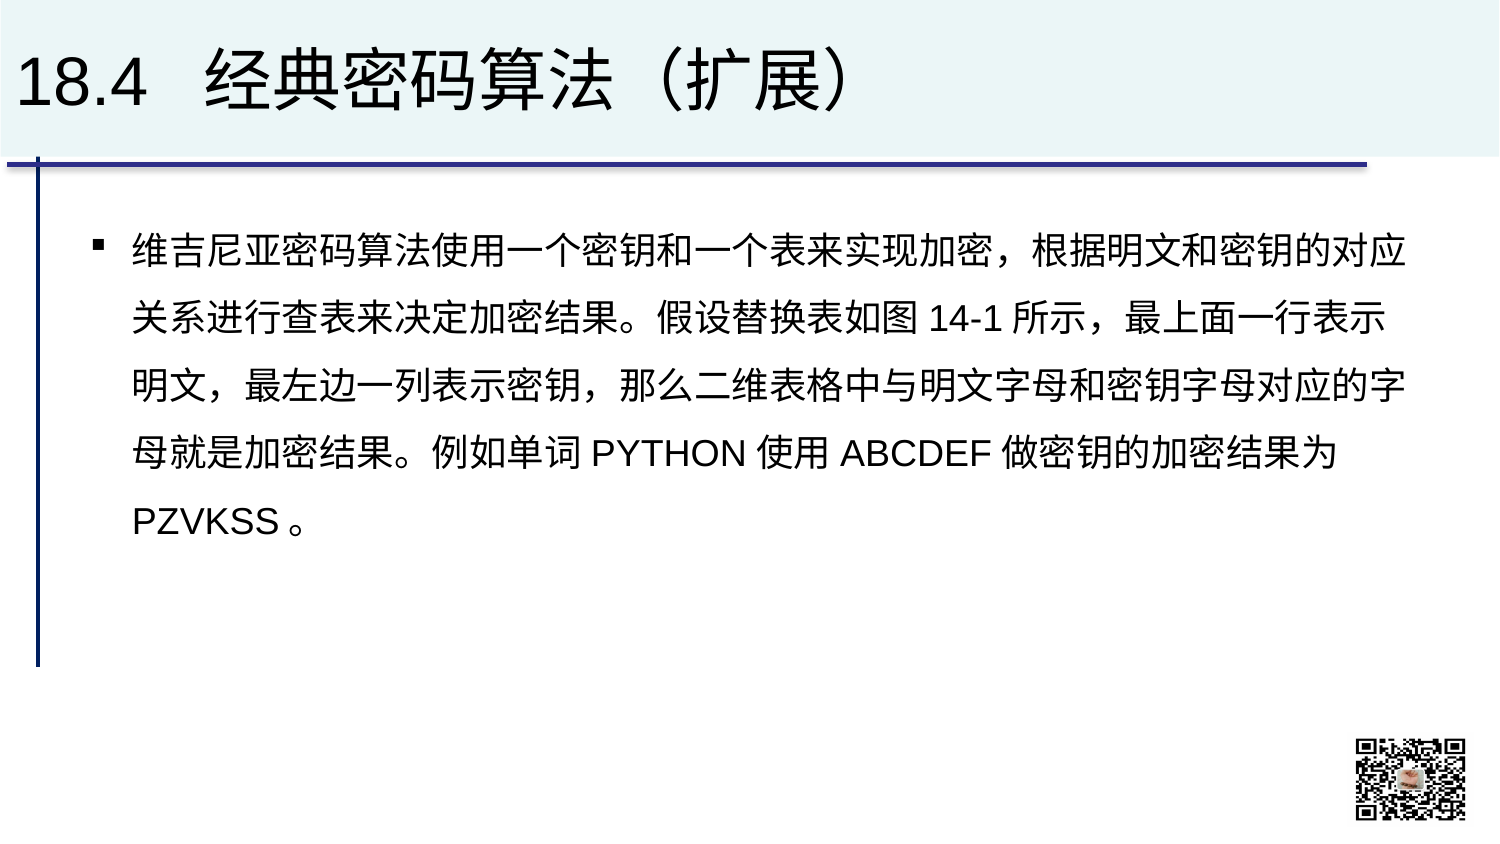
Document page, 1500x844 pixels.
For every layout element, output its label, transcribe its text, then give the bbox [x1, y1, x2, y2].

list 维吉尼亚密码算法使用一个密钥和一个表来实现加密，根据明文和密钥的对应关系进行查表来决定加密结果。假设替换表如图14-1所示，最上面一行表示明文，最左边一列表示密钥，那么二维表格中与明文字母和密钥字母对应的字母就是加密结果。例如单词PYTHON使用ABCDEF做密钥的加密结果为PZVKSS。 [74, 196, 1426, 755]
title 18.4 经典密码算法（扩展） [0, 0, 1500, 157]
picture [1347, 732, 1474, 827]
